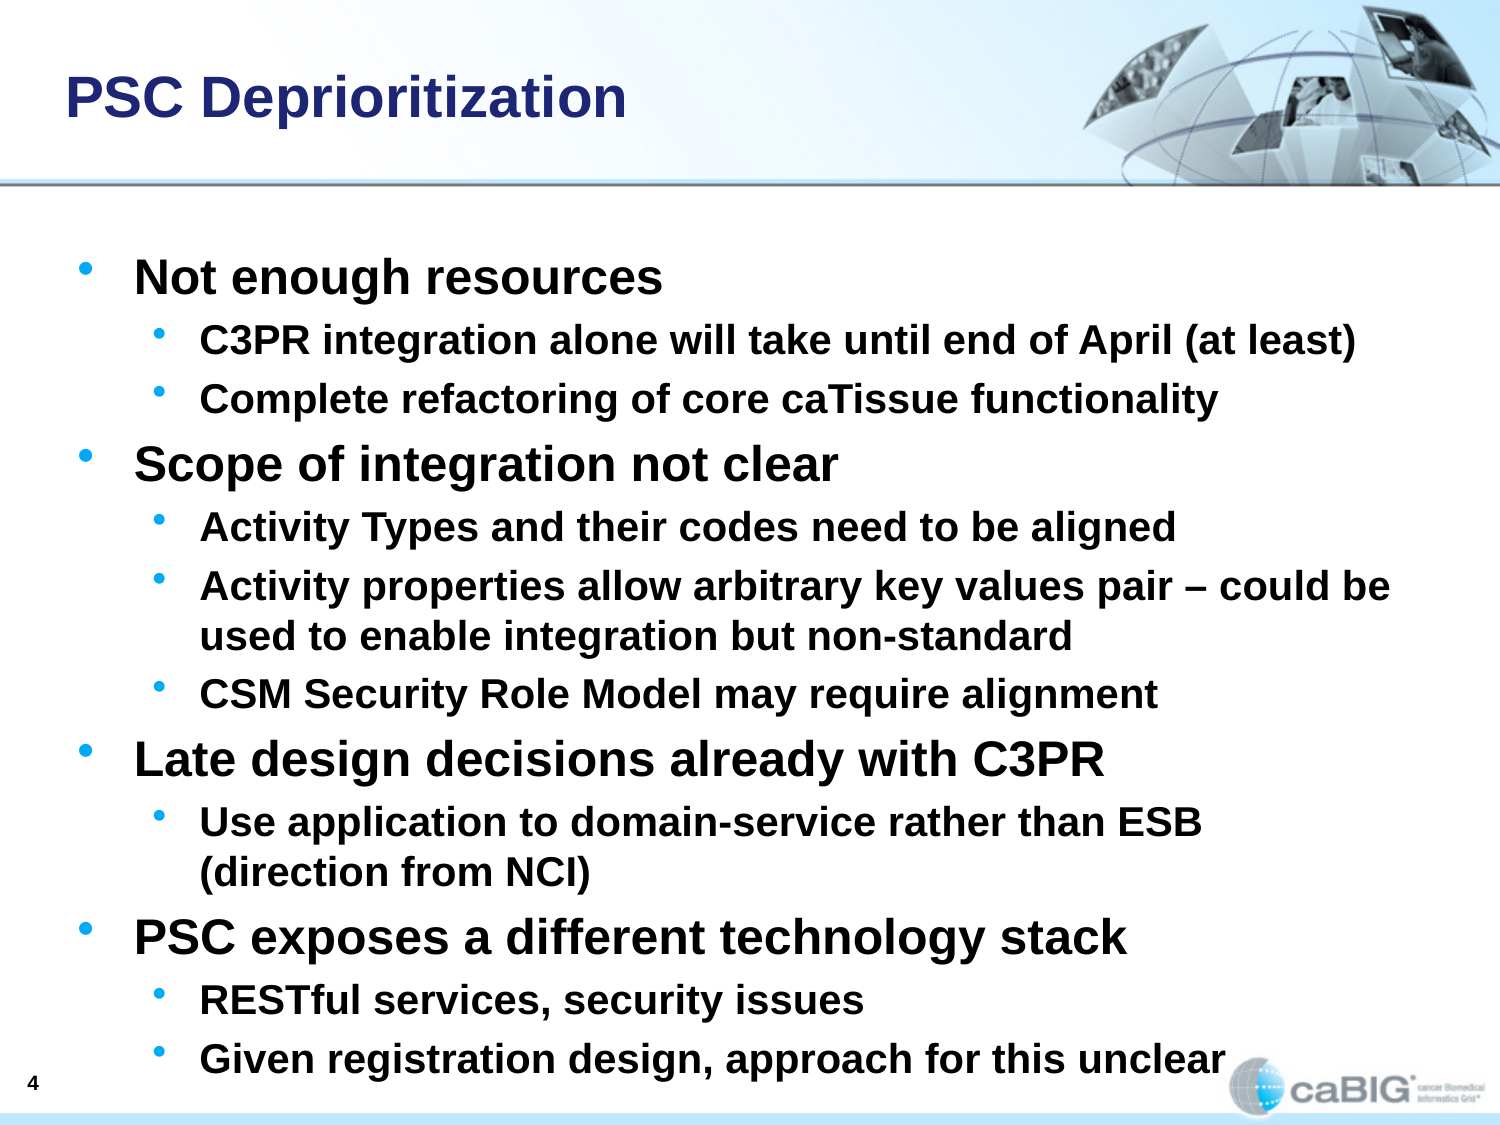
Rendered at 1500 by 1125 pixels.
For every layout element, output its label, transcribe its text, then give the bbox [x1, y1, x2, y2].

title PSC Deprioritization [49, 0, 1176, 188]
picture [0, 0, 1500, 1125]
list Not enough resources C3PR integration alone will take until end of April (at least) Complete refactoring of core caTissue functionality Scope of integration not clear Activity Types and their codes need to be aligned Activity properties allow arbitrary key values pair – could be used to enable integration but non-standard CSM Security Role Model may require alignment Late design decisions already with C3PR Use application to domain-service rather than ESB (direction from NCI) PSC exposes a different technology stack RESTful services, security issues Given registration design, approach for this unclear [62, 237, 1451, 1051]
